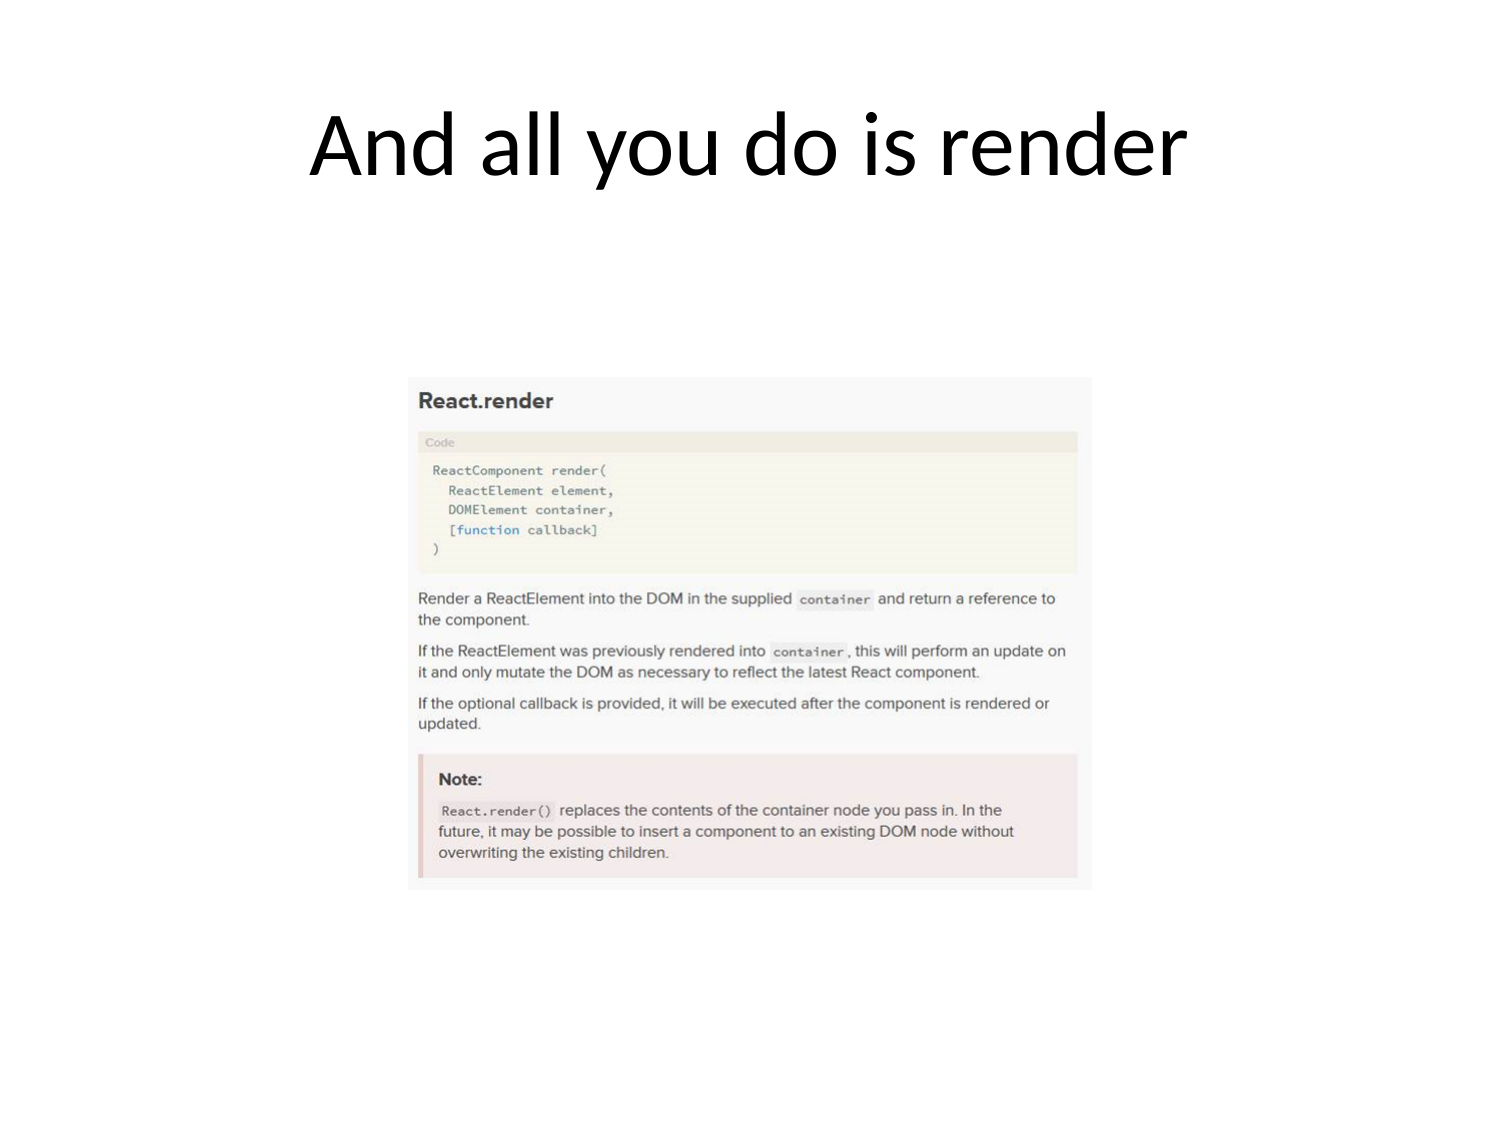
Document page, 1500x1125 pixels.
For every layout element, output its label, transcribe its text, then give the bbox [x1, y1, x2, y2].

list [408, 377, 1092, 890]
title And all you do is render [75, 45, 1425, 233]
